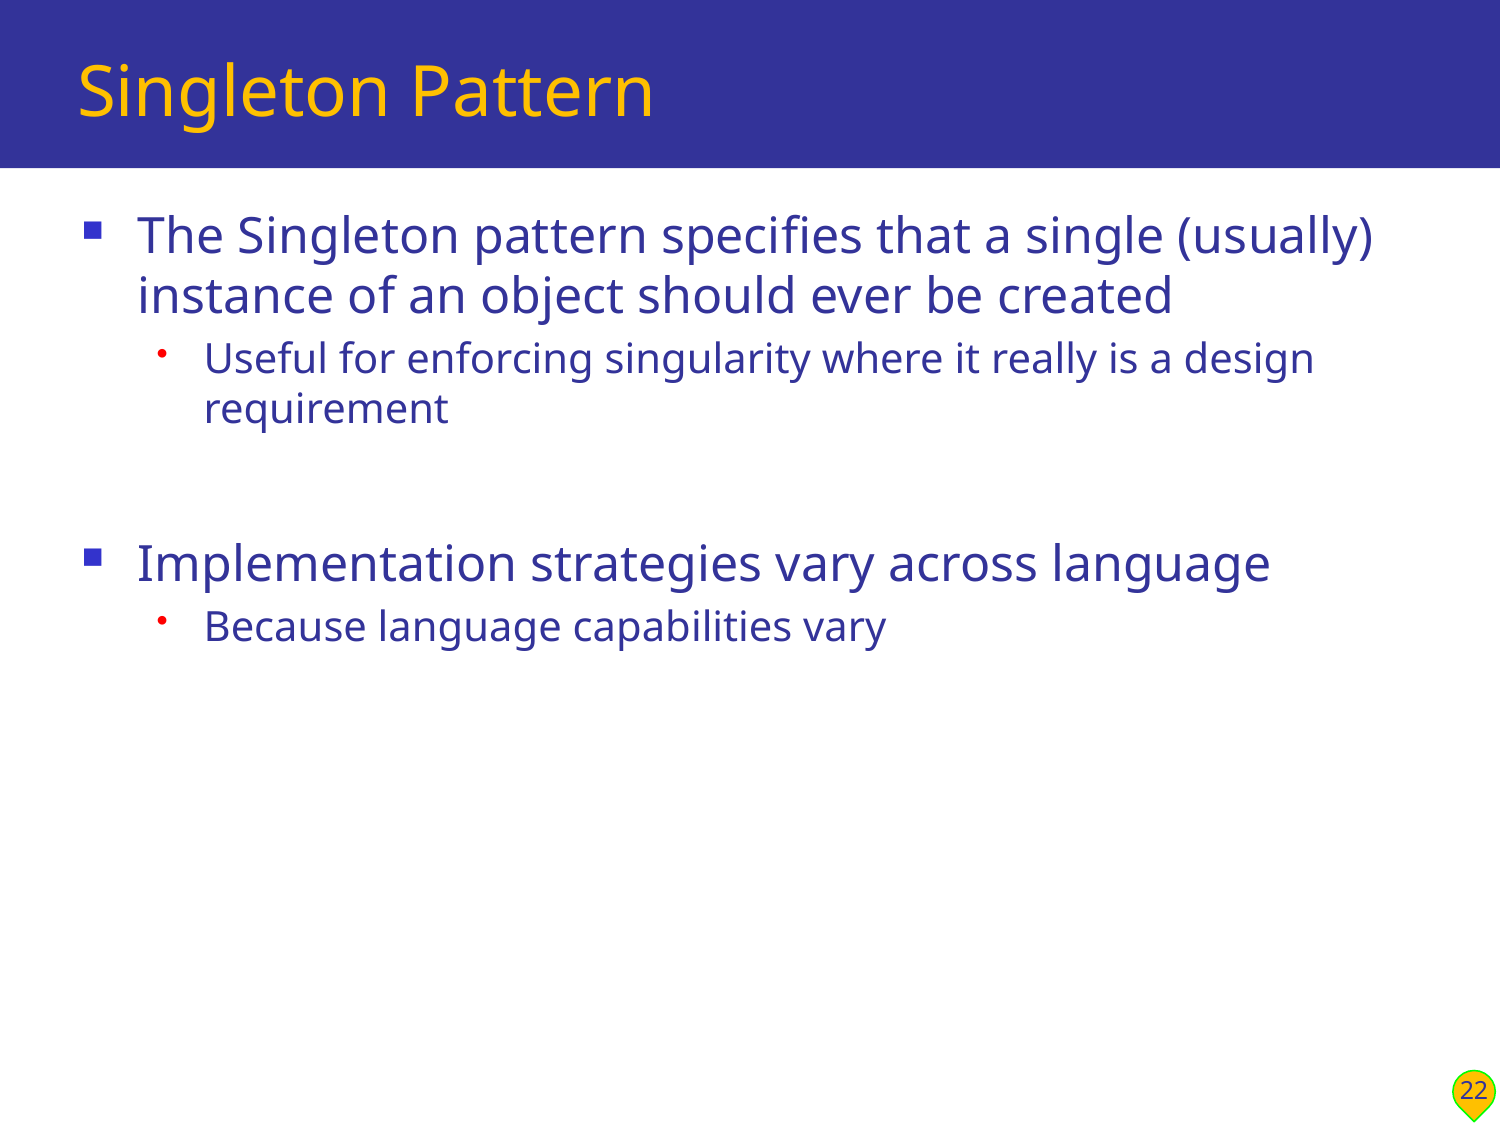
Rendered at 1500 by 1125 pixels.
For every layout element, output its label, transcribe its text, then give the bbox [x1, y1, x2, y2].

title Singleton Pattern [61, 24, 1465, 139]
list The Singleton pattern specifies that a single (usually) instance of an object should ever be created Useful for enforcing singularity where it really is a design requirement Implementation strategies vary across language Because language capabilities vary [66, 196, 1460, 1007]
footer 22 [1431, 1040, 1500, 1117]
